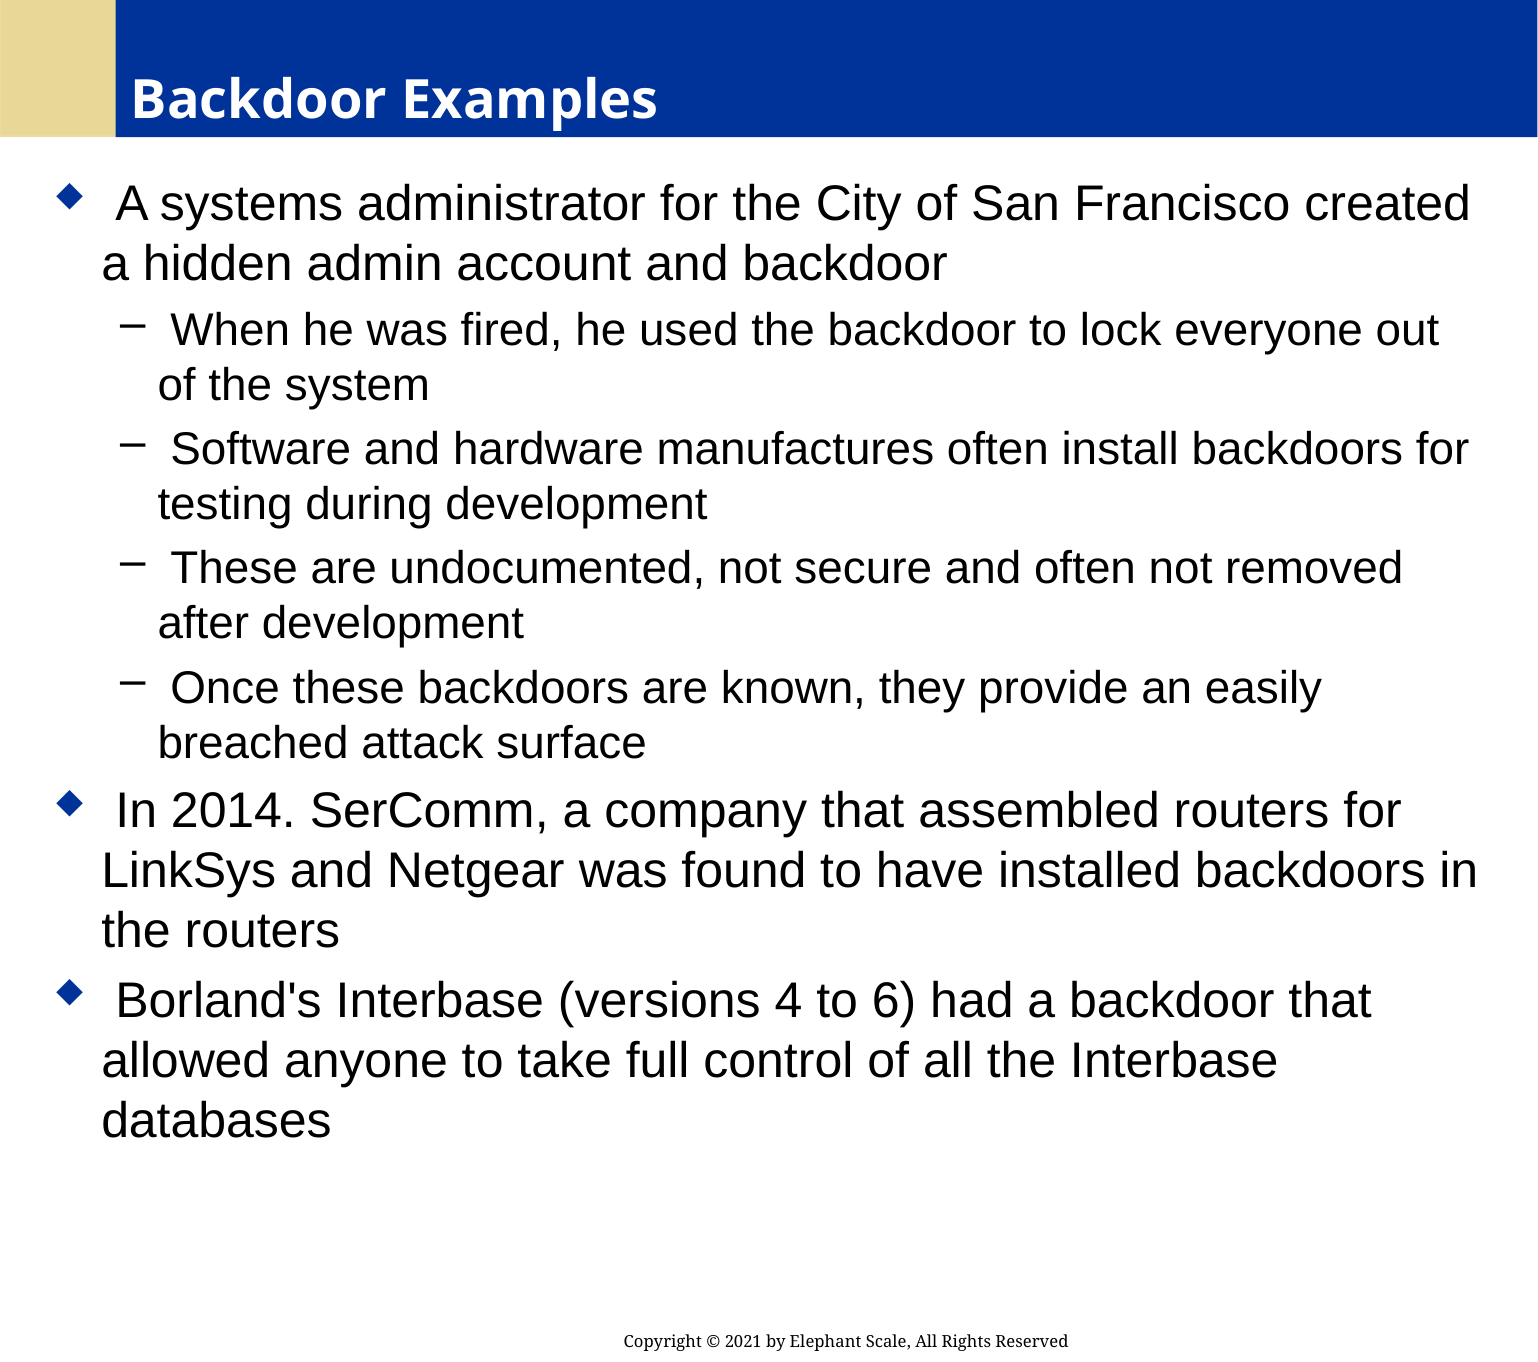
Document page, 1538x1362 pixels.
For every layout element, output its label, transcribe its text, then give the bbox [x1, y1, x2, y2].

list A systems administrator for the City of San Francisco created a hidden admin account and backdoor When he was fired, he used the backdoor to lock everyone out of the system Software and hardware manufactures often install backdoors for testing during development These are undocumented, not secure and often not removed after development Once these backdoors are known, they provide an easily breached attack surface In 2014. SerComm, a company that assembled routers for LinkSys and Netgear was found to have installed backdoors in the routers Borland's Interbase (versions 4 to 6) had a backdoor that allowed anyone to take full control of all the Interbase databases [38, 162, 1500, 1284]
text_box Copyright © 2021 by Elephant Scale, All Rights Reserved [608, 1322, 1085, 1358]
picture [0, 0, 115, 137]
title Backdoor Examples [115, 0, 1538, 138]
